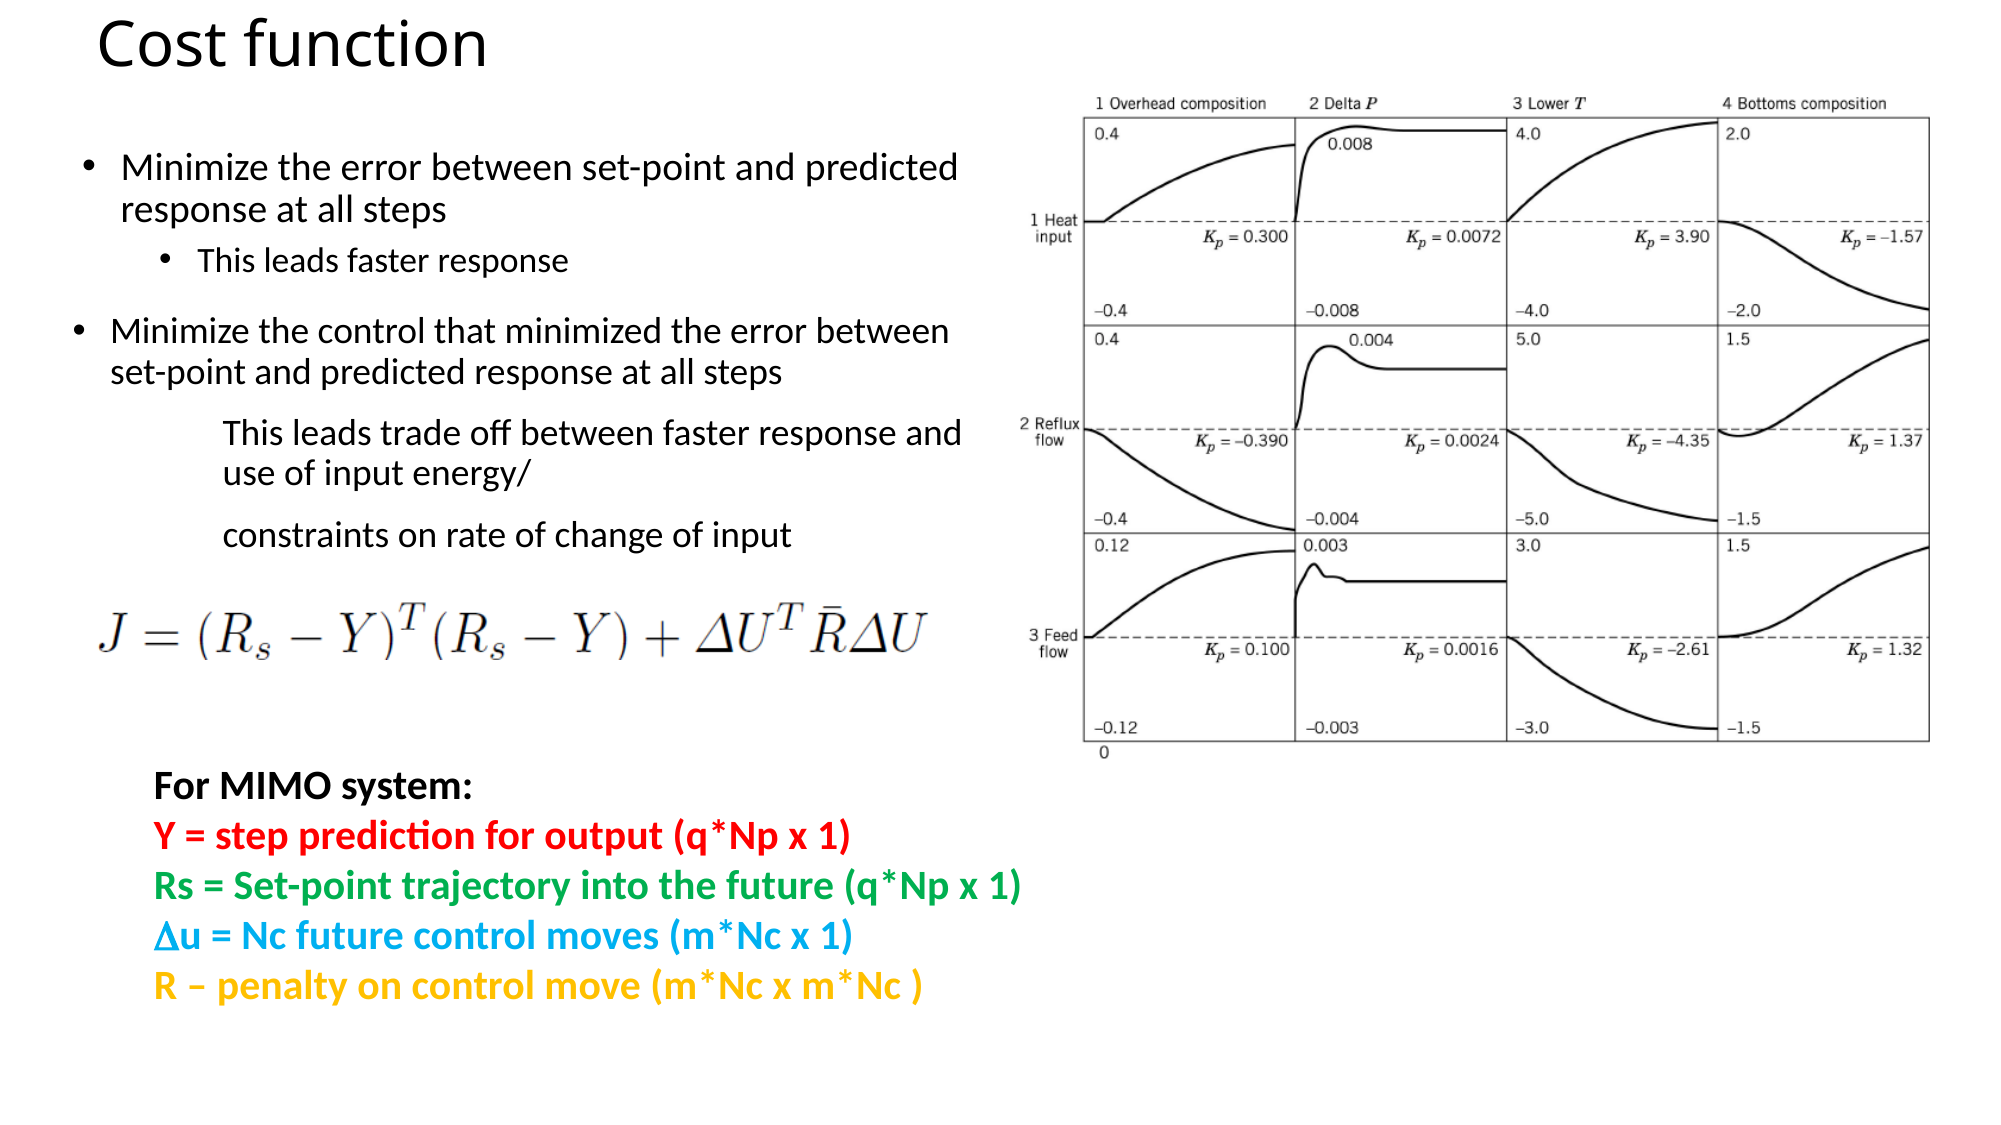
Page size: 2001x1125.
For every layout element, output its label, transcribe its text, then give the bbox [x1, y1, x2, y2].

title Cost function [81, 4, 1644, 89]
picture [93, 600, 932, 660]
picture [1016, 70, 1943, 768]
list Minimize the error between set-point and predicted response at all steps This leads faster response [67, 138, 1016, 288]
text_box For MIMO system: Y = step prediction for output (q*Np x 1) Rs = Set-point trajectory into the future (q*Np x 1) Du = Nc future control moves (m*Nc x 1) R – penalty on control move (m*Nc x m*Nc ) [139, 750, 1214, 1016]
text_box Minimize the control that minimized the error between set-point and predicted response at all steps This leads trade off between faster response and use of input energy/ constraints on rate of change of input [57, 303, 981, 510]
